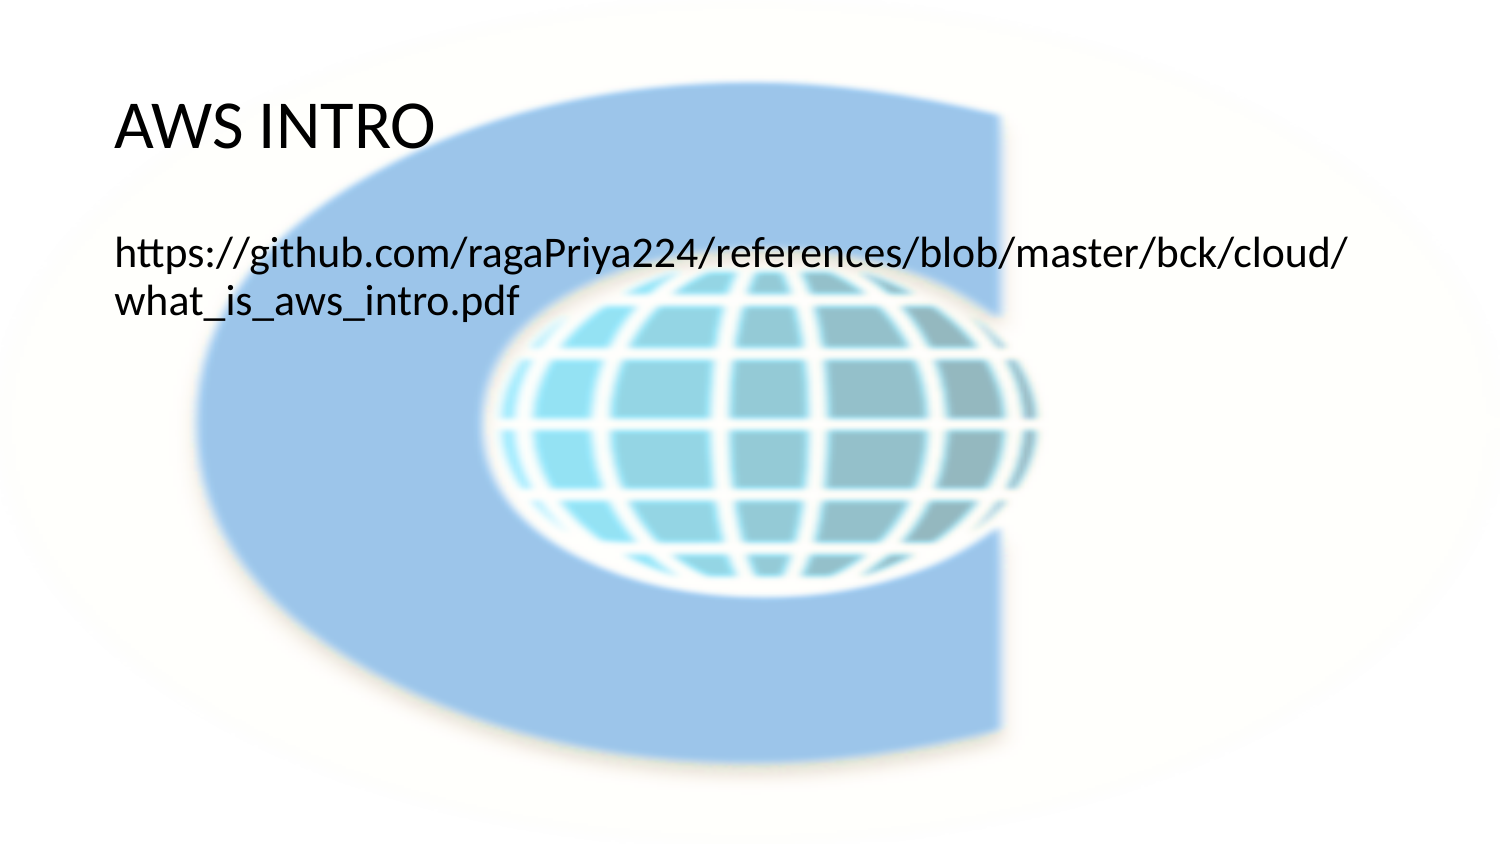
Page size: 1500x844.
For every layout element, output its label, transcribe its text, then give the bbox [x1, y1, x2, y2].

list https://github.com/ragaPriya224/references/blob/master/bck/cloud/what_is_aws_intro.pdf [103, 224, 1397, 760]
title AWS INTRO [103, 44, 1397, 208]
